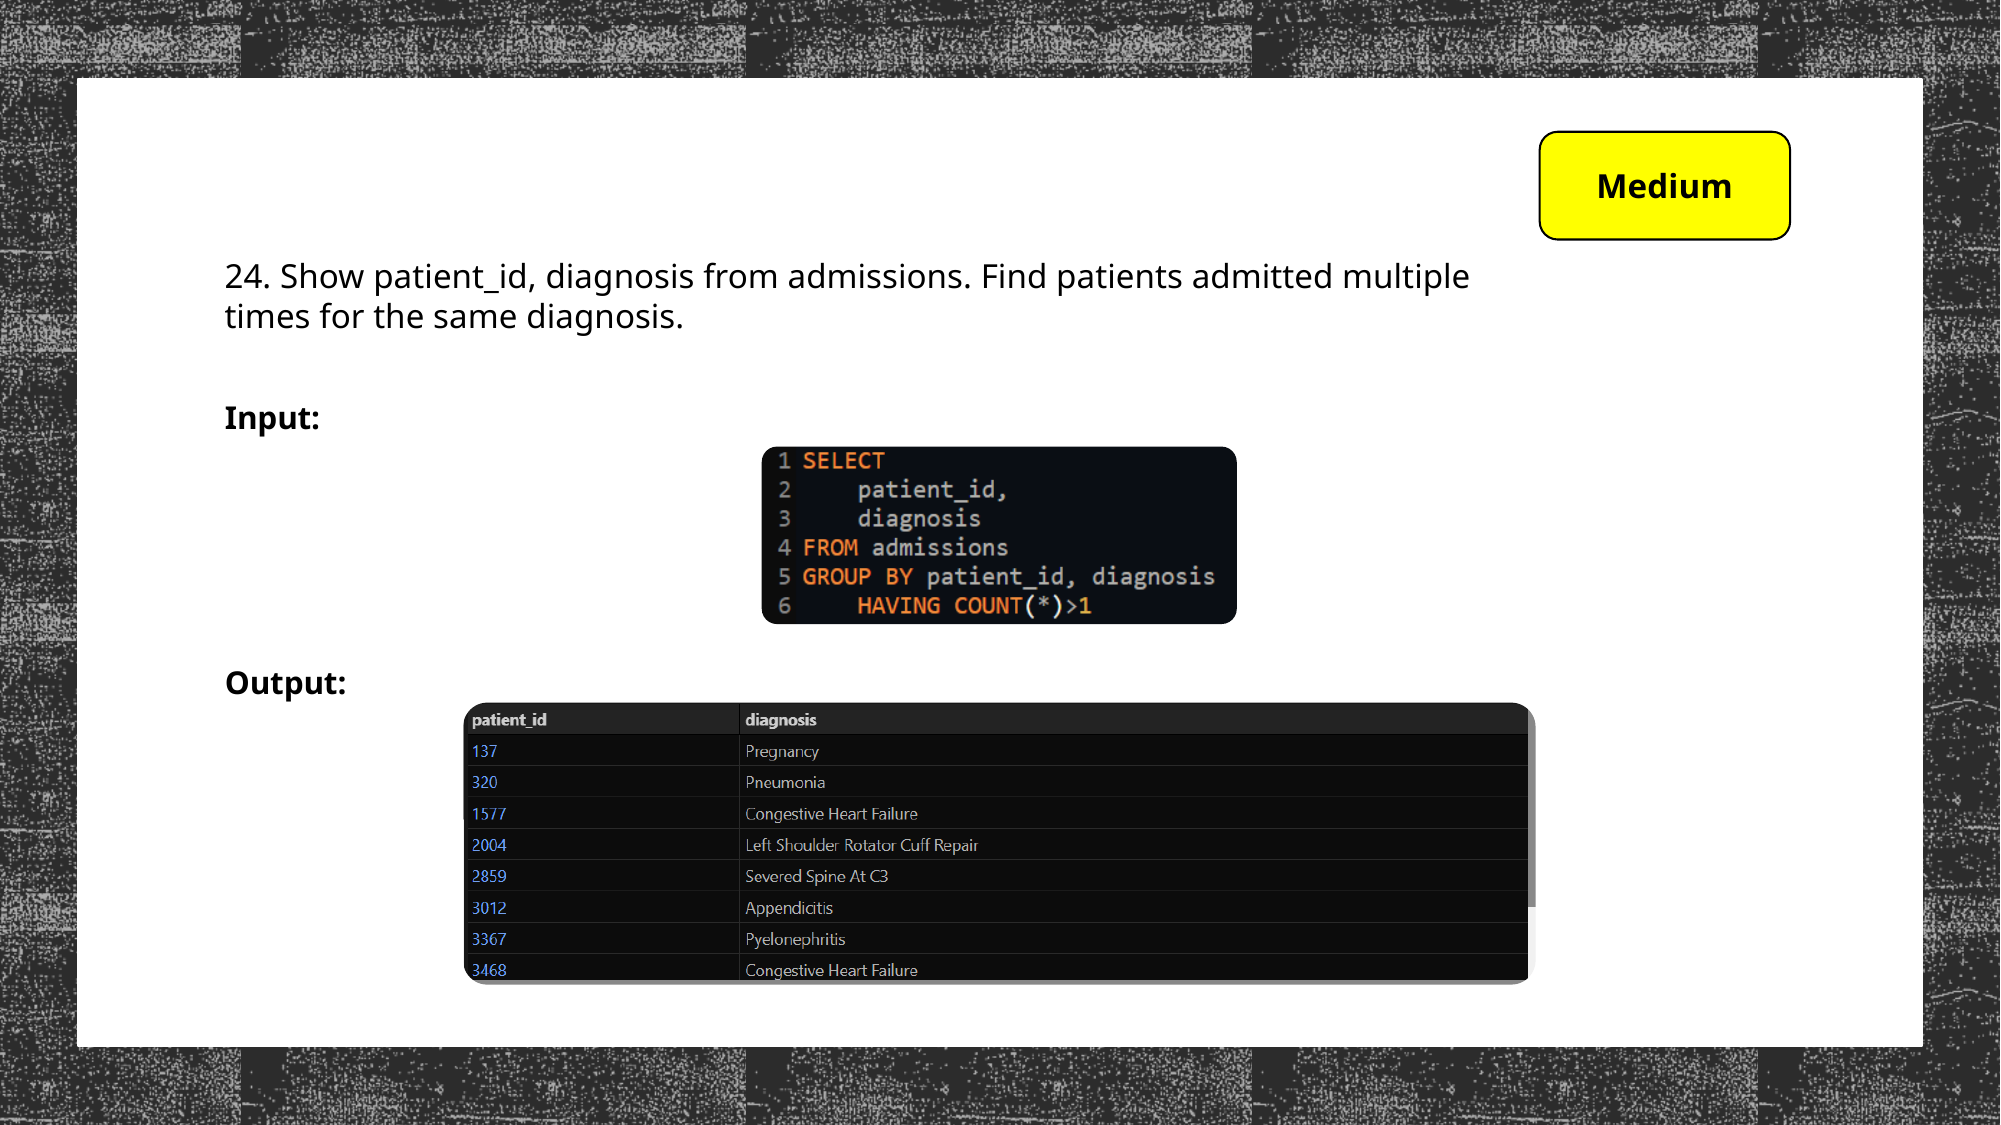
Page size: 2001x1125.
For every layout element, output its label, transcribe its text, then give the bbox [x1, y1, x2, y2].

text_box [77, 78, 1923, 1047]
text_box Medium [1538, 130, 1792, 241]
picture [463, 702, 1536, 985]
text_box Input: Output: [209, 388, 1540, 844]
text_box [1872, 1024, 1944, 1096]
text_box [0, 0, 2000, 1125]
picture [761, 446, 1237, 625]
text_box 24. Show patient_id, diagnosis from admissions. Find patients admitted multiple times for the same diagnosis. [209, 248, 1540, 388]
